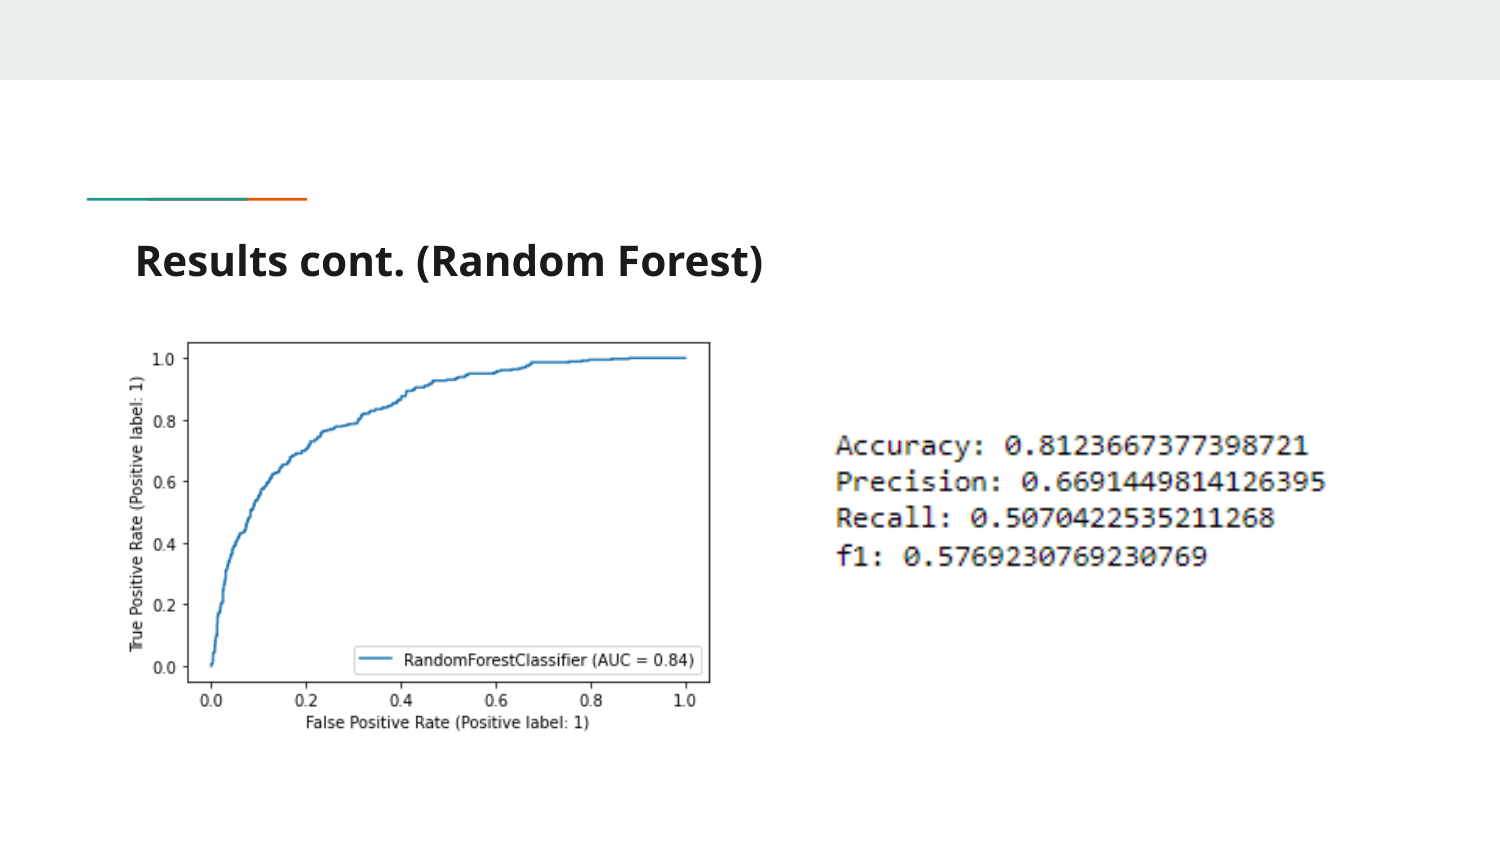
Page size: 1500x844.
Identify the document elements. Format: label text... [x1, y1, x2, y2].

title Results cont. (Random Forest) [119, 216, 1381, 305]
picture [119, 332, 720, 742]
picture [823, 421, 1361, 585]
